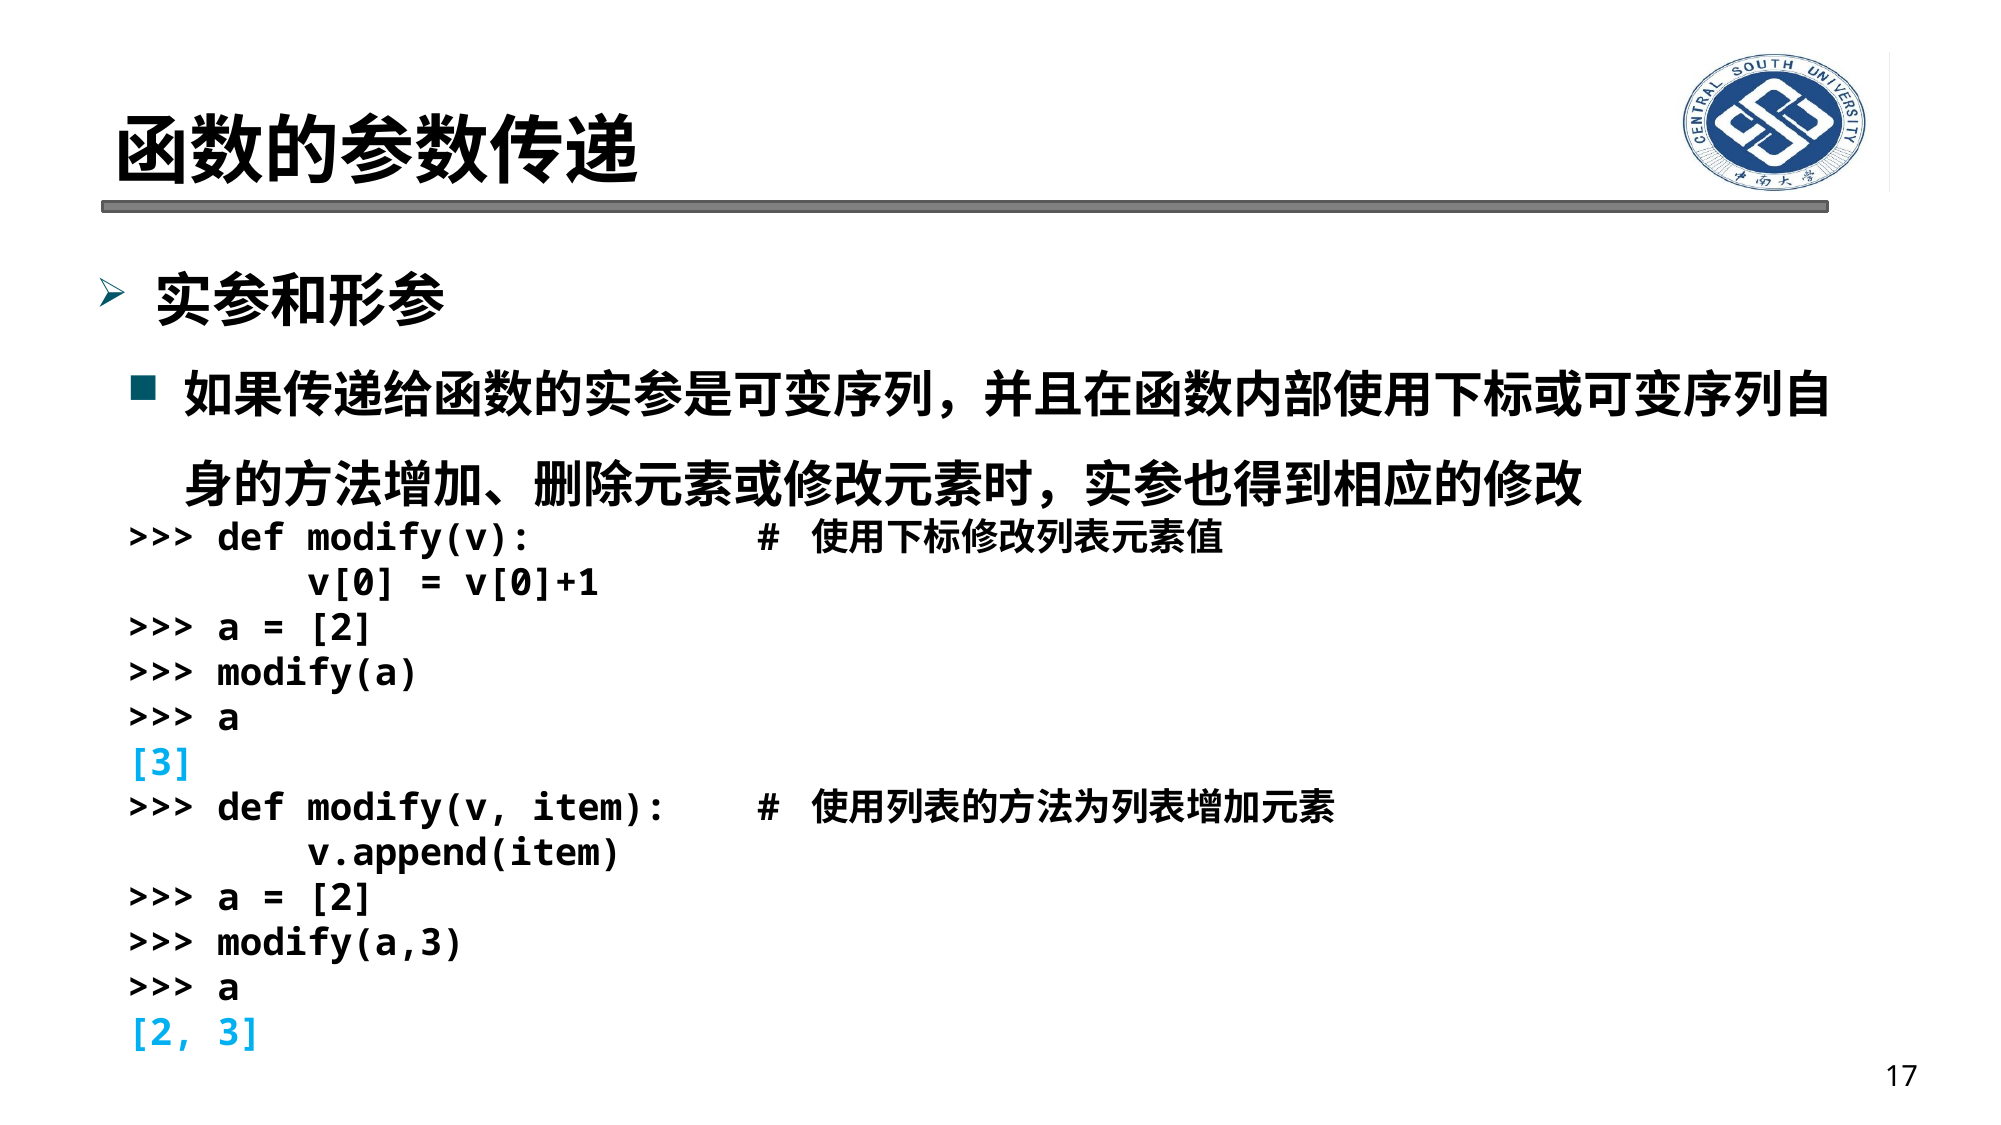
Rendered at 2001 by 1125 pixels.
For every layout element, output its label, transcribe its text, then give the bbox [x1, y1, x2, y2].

list 实参和形参 如果传递给函数的实参是可变序列，并且在函数内部使用下标或可变序列自身的方法增加、删除元素或修改元素时，实参也得到相应的修改 >>> def modify(v): # 使用下标修改列表元素值 v[0] = v[0]+1 >>> a = [2] >>> modify(a) >>> a [3] >>> def modify(v, item): # 使用列表的方法为列表增加元素 v.append(item) >>> a = [2] >>> modify(a,3) >>> a [2, 3] [81, 220, 1898, 1024]
picture [1805, 52, 1890, 192]
title 函数的参数传递 [99, 12, 1805, 200]
slide_number 17 [1516, 1049, 1934, 1125]
